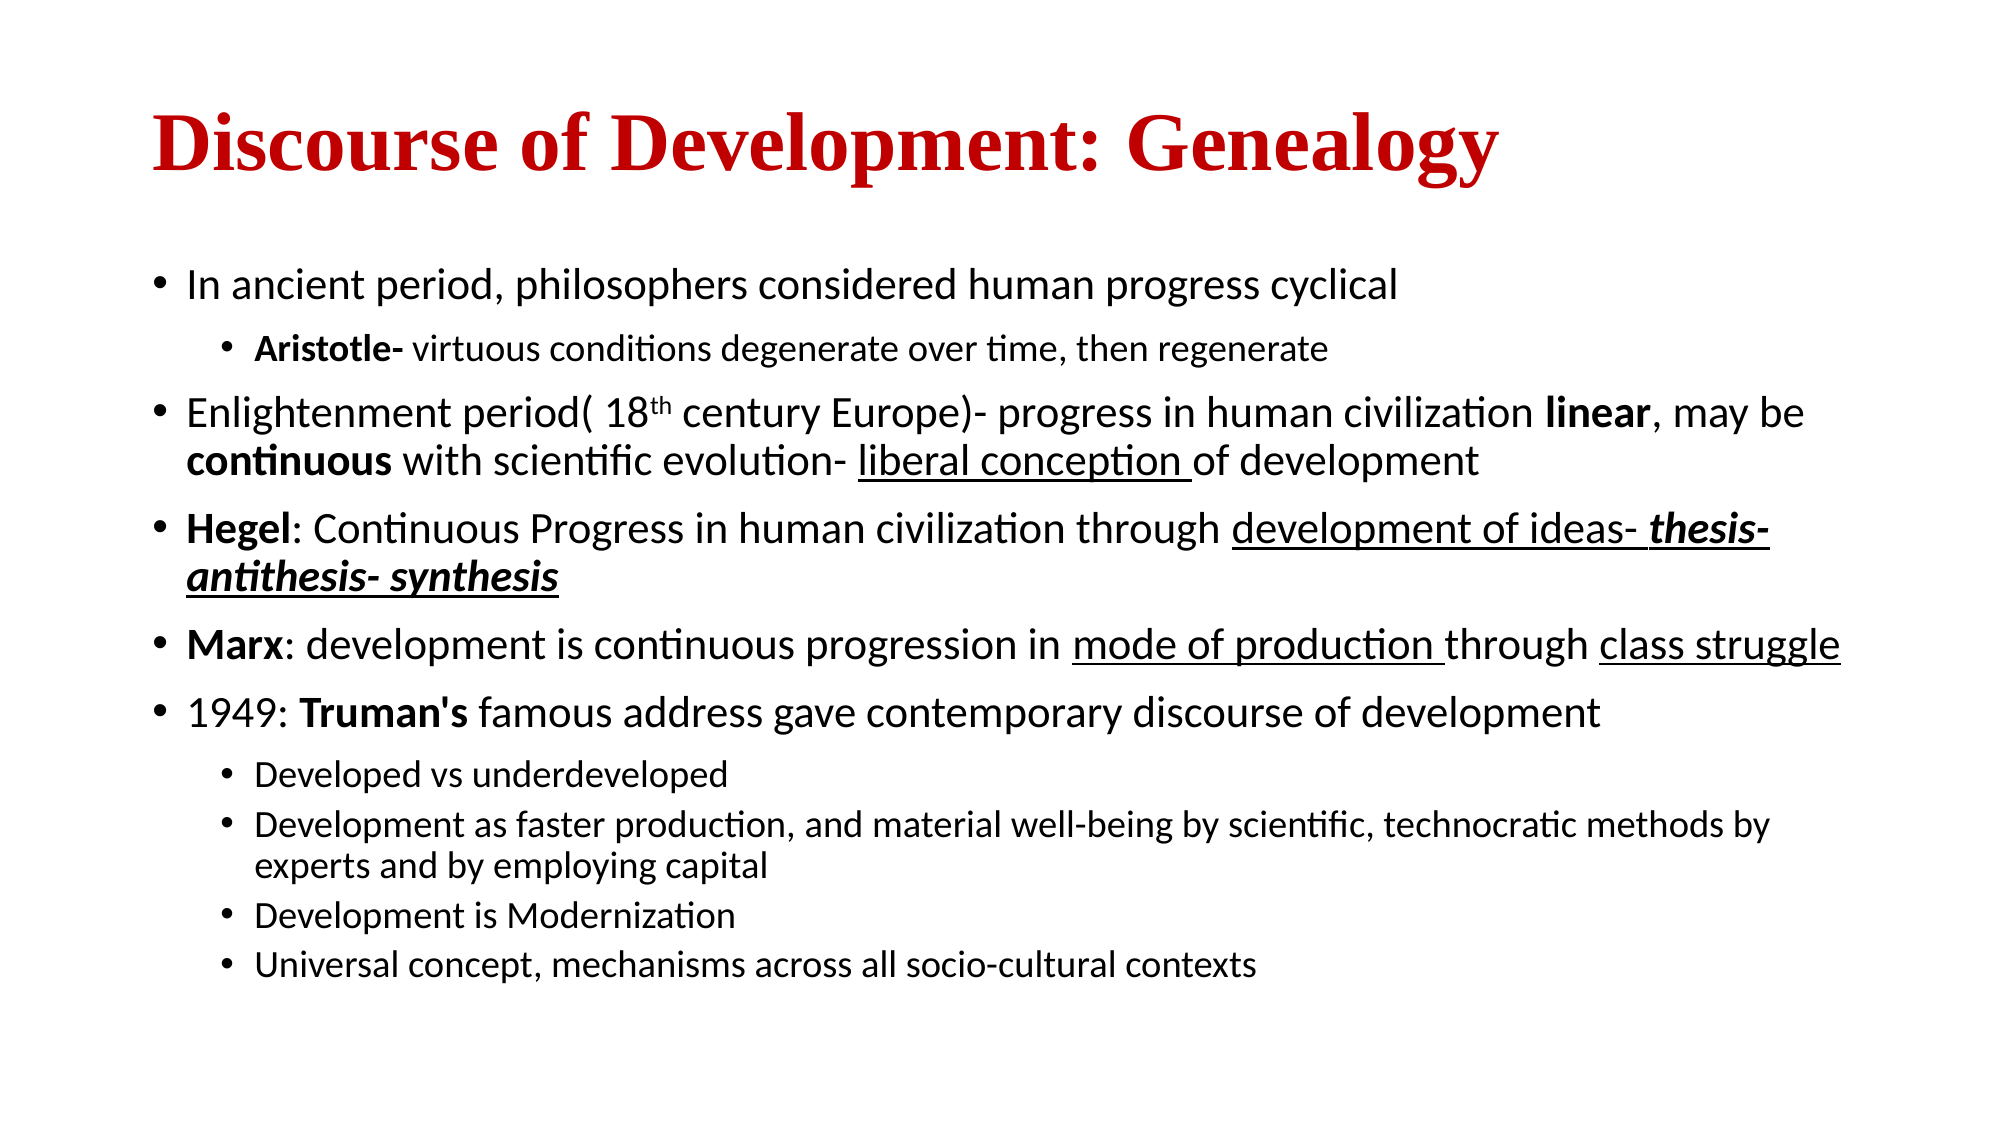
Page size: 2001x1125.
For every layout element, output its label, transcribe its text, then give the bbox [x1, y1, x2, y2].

list In ancient period, philosophers considered human progress cyclical Aristotle- virtuous conditions degenerate over time, then regenerate Enlightenment period( 18th century Europe)- progress in human civilization linear, may be continuous with scientific evolution- liberal conception of development Hegel: Continuous Progress in human civilization through development of ideas- thesis-antithesis- synthesis Marx: development is continuous progression in mode of production through class struggle 1949: Truman's famous address gave contemporary discourse of development Developed vs underdeveloped Development as faster production, and material well-being by scientific, technocratic methods by experts and by employing capital Development is Modernization Universal concept, mechanisms across all socio-cultural contexts [137, 252, 1863, 1014]
title Discourse of Development: Genealogy [137, 59, 1795, 227]
